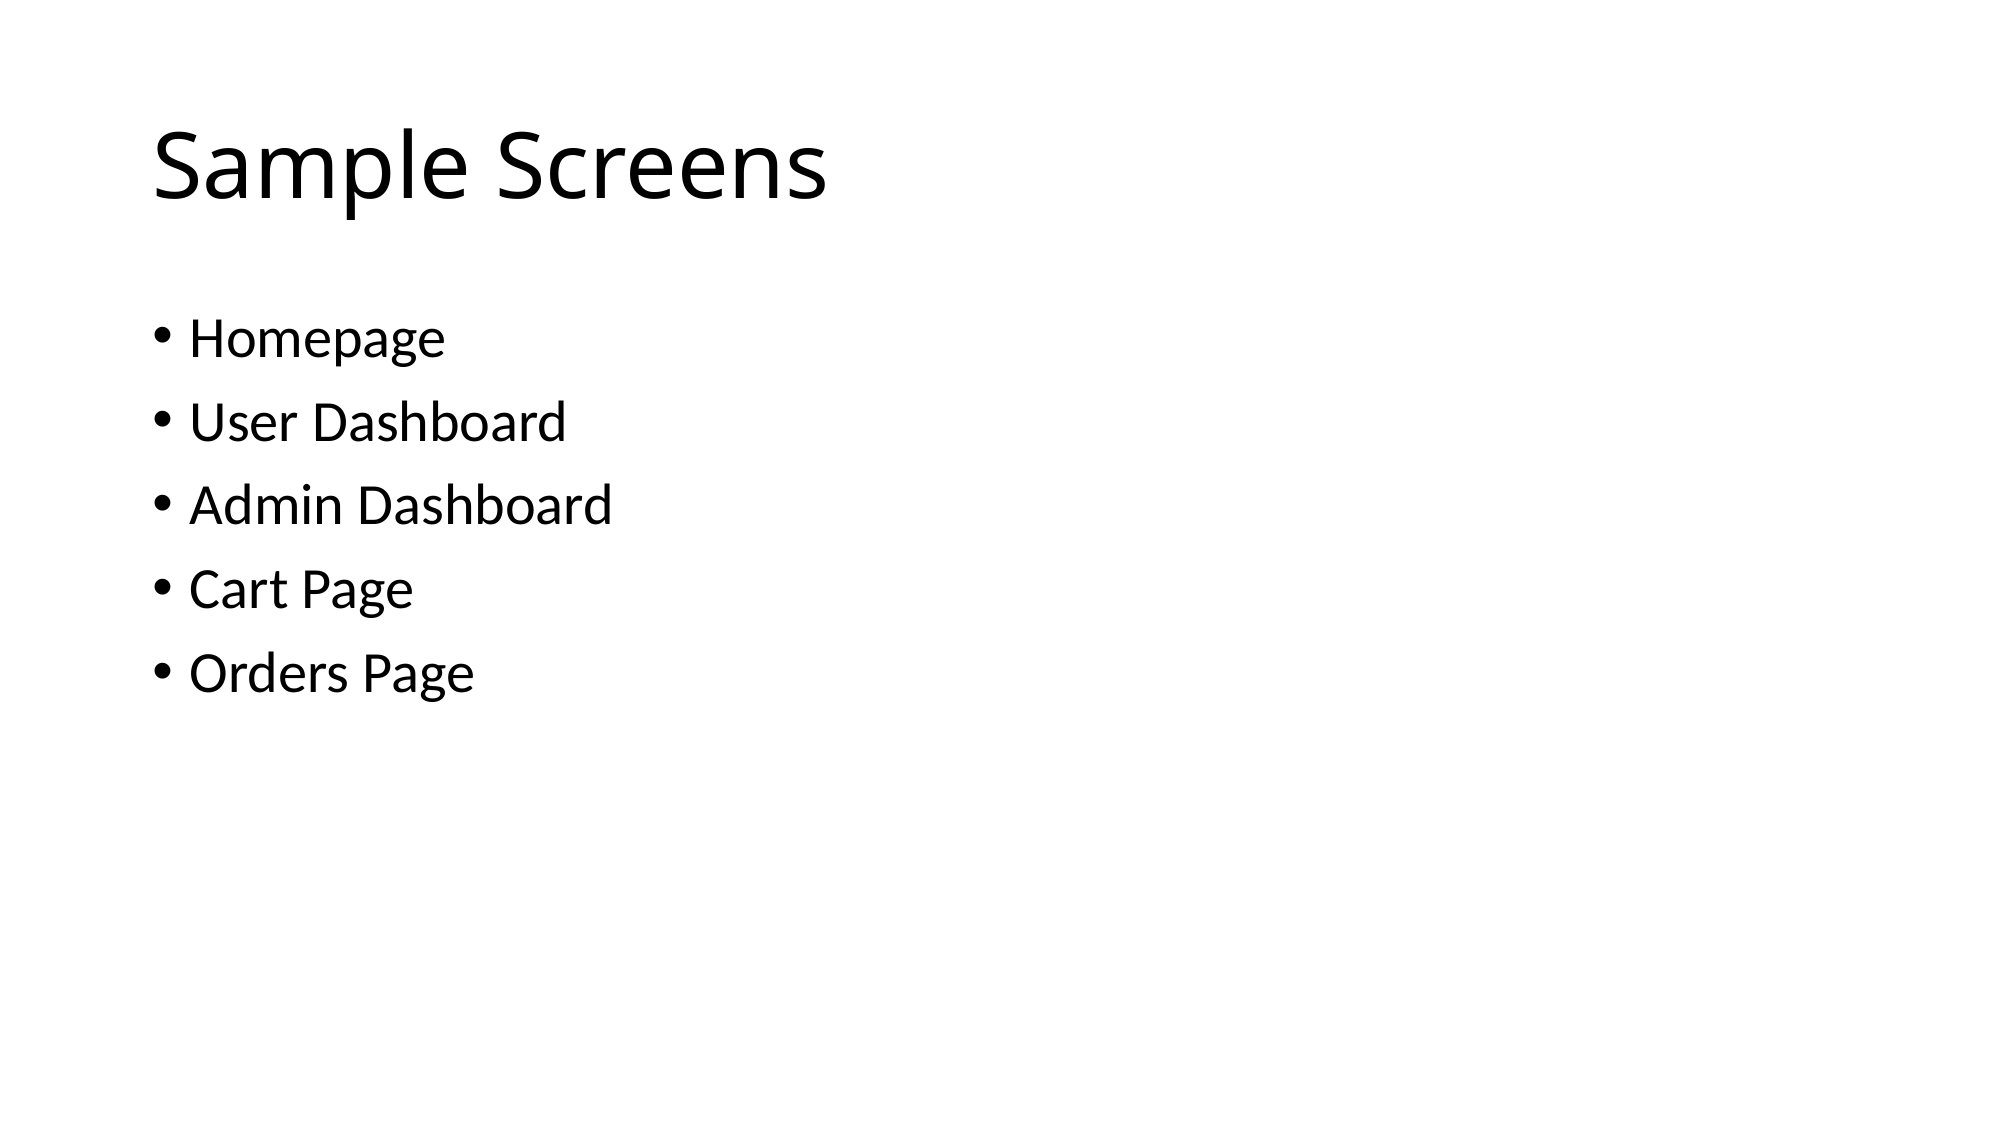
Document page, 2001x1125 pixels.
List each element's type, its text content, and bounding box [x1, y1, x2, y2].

title Sample Screens [137, 59, 1863, 278]
list Homepage User Dashboard Admin Dashboard Cart Page Orders Page [137, 299, 1863, 1014]
